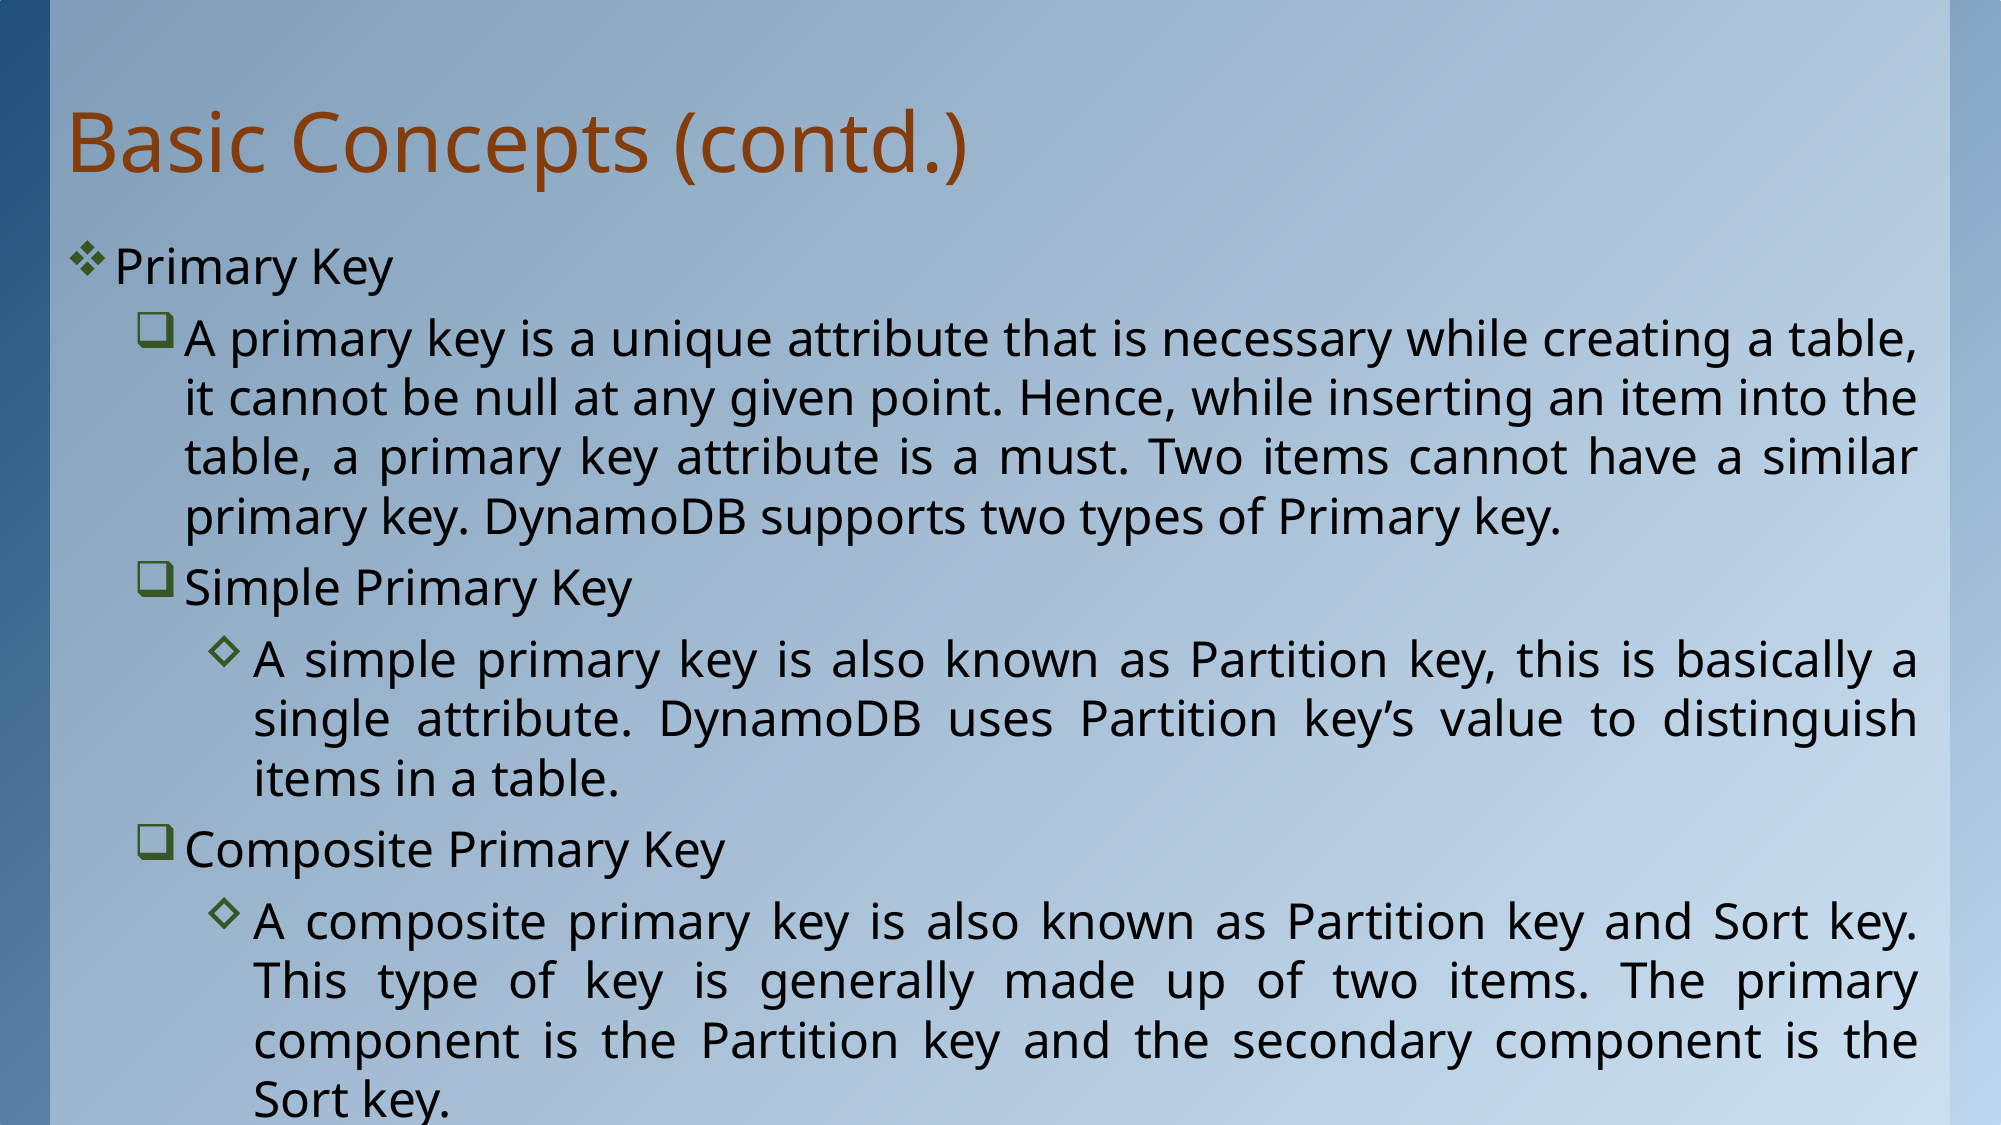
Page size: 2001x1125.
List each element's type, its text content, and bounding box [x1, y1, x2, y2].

list Primary Key A primary key is a unique attribute that is necessary while creating a table, it cannot be null at any given point. Hence, while inserting an item into the table, a primary key attribute is a must. Two items cannot have a similar primary key. DynamoDB supports two types of Primary key. Simple Primary Key A simple primary key is also known as Partition key, this is basically a single attribute. DynamoDB uses Partition key’s value to distinguish items in a table. Composite Primary Key A composite primary key is also known as Partition key and Sort key. This type of key is generally made up of two items. The primary component is the Partition key and the secondary component is the Sort key. [45, 224, 1940, 1125]
title Basic Concepts (contd.) [45, 12, 1940, 200]
